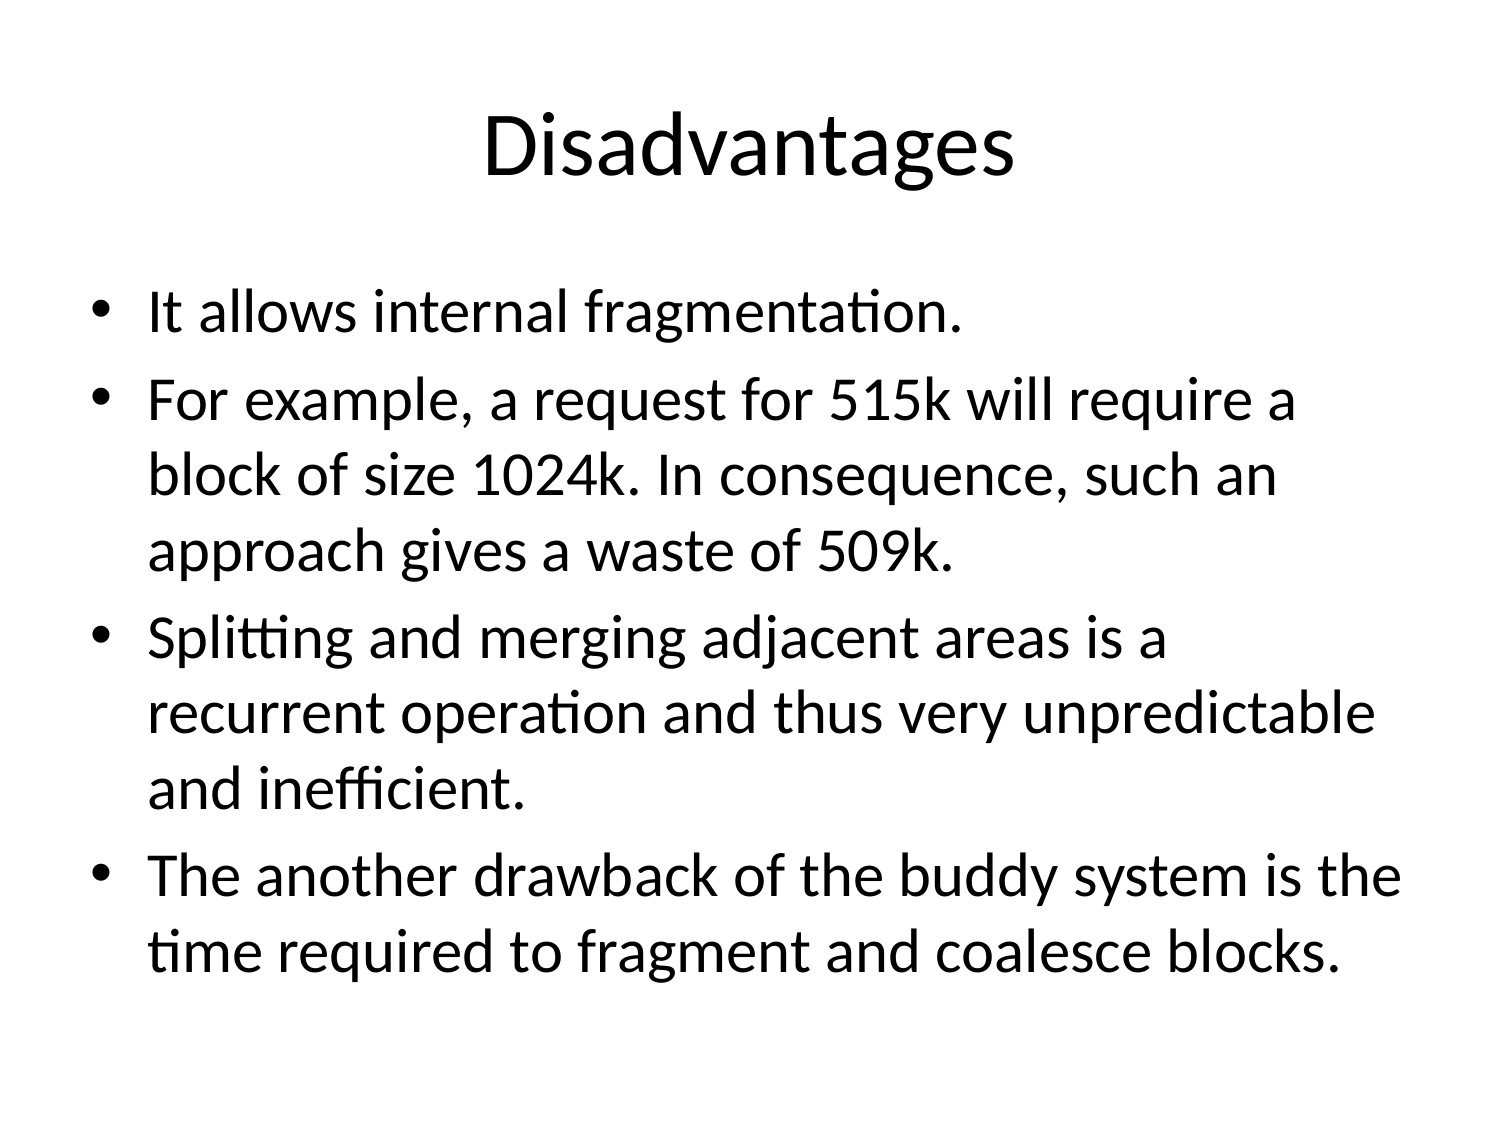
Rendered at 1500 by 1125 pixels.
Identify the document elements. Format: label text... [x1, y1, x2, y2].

list It allows internal fragmentation. For example, a request for 515k will require a block of size 1024k. In consequence, such an approach gives a waste of 509k. Splitting and merging adjacent areas is a recurrent operation and thus very unpredictable and inefficient. The another drawback of the buddy system is the time required to fragment and coalesce blocks. [75, 262, 1425, 1005]
title Disadvantages [75, 45, 1425, 233]
